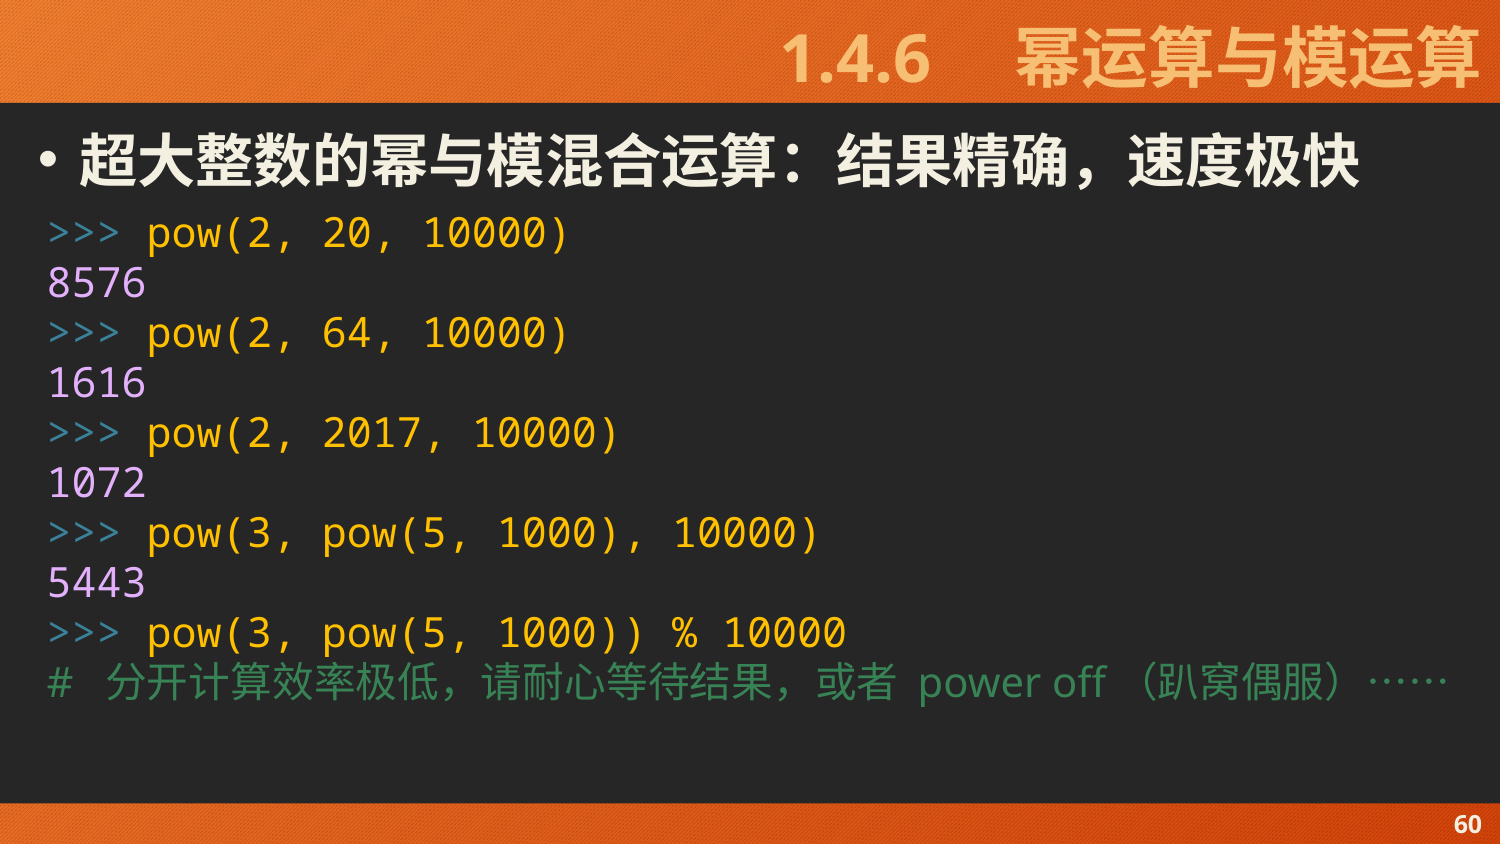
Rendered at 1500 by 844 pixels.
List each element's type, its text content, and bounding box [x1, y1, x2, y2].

slide_number 60 [1346, 809, 1489, 843]
text_box >>> pow(2, 20, 10000) 8576 >>> pow(2, 64, 10000) 1616 >>> pow(2, 2017, 10000) 1072 >>> pow(3, pow(5, 1000), 10000) 5443 >>> pow(3, pow(5, 1000)) % 10000 # 分开计算效率极低，请耐心等待结果，或者 power off（趴窝偶服）…… [31, 198, 1489, 714]
title 1.4.6 幂运算与模运算 [12, 0, 1489, 112]
list 超大整数的幂与模混合运算：结果精确，速度极快 [31, 118, 1491, 394]
